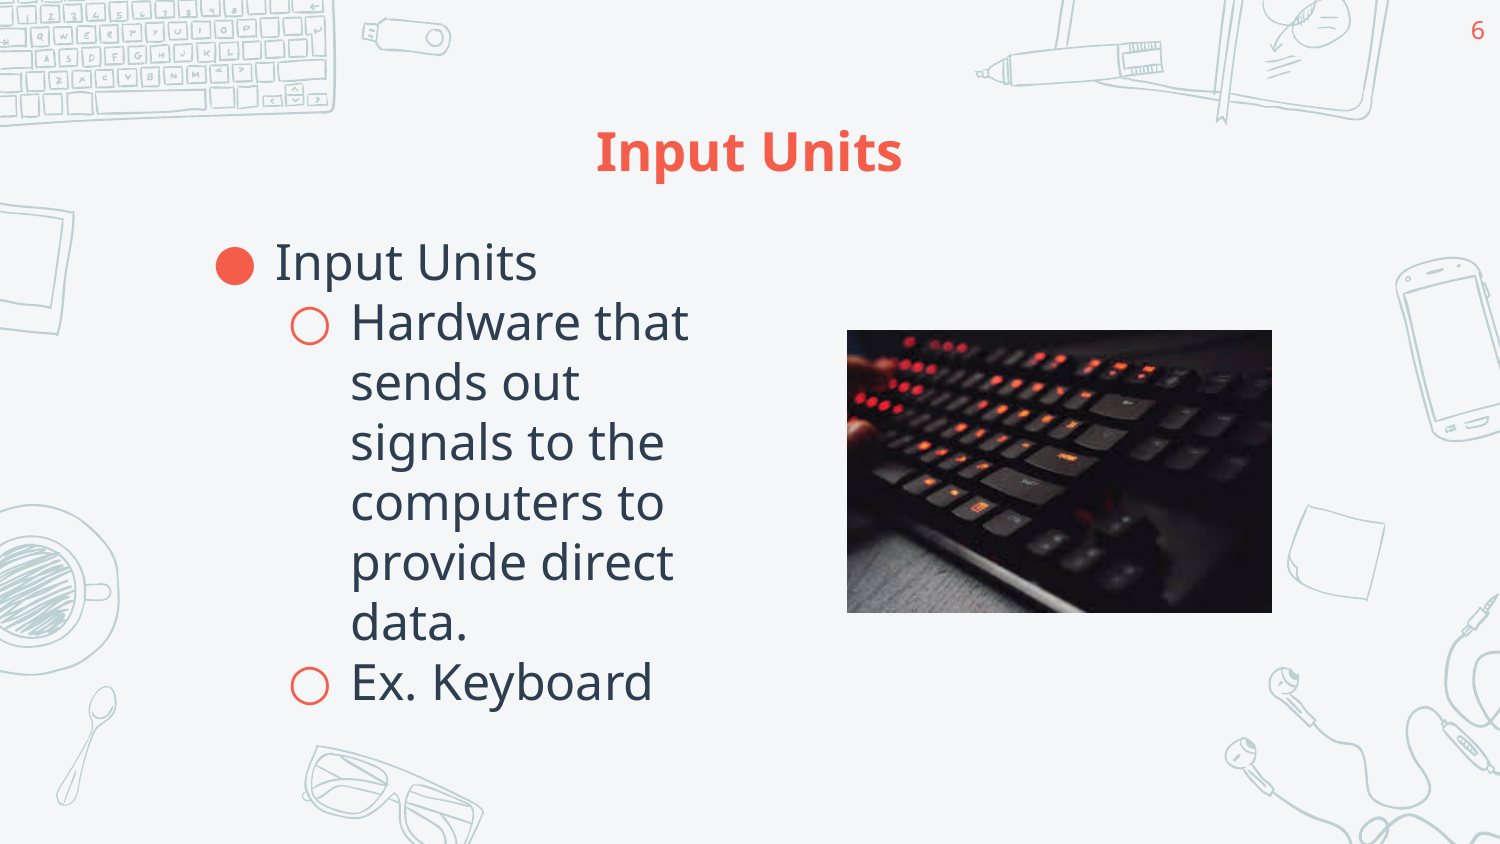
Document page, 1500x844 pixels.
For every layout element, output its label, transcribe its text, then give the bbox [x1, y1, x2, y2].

picture [847, 330, 1272, 613]
slide_number ‹#› [1435, 0, 1500, 53]
title Input Units [185, 102, 1315, 198]
list Input Units Hardware that sends out signals to the computers to provide direct data. Ex. Keyboard [185, 215, 756, 790]
